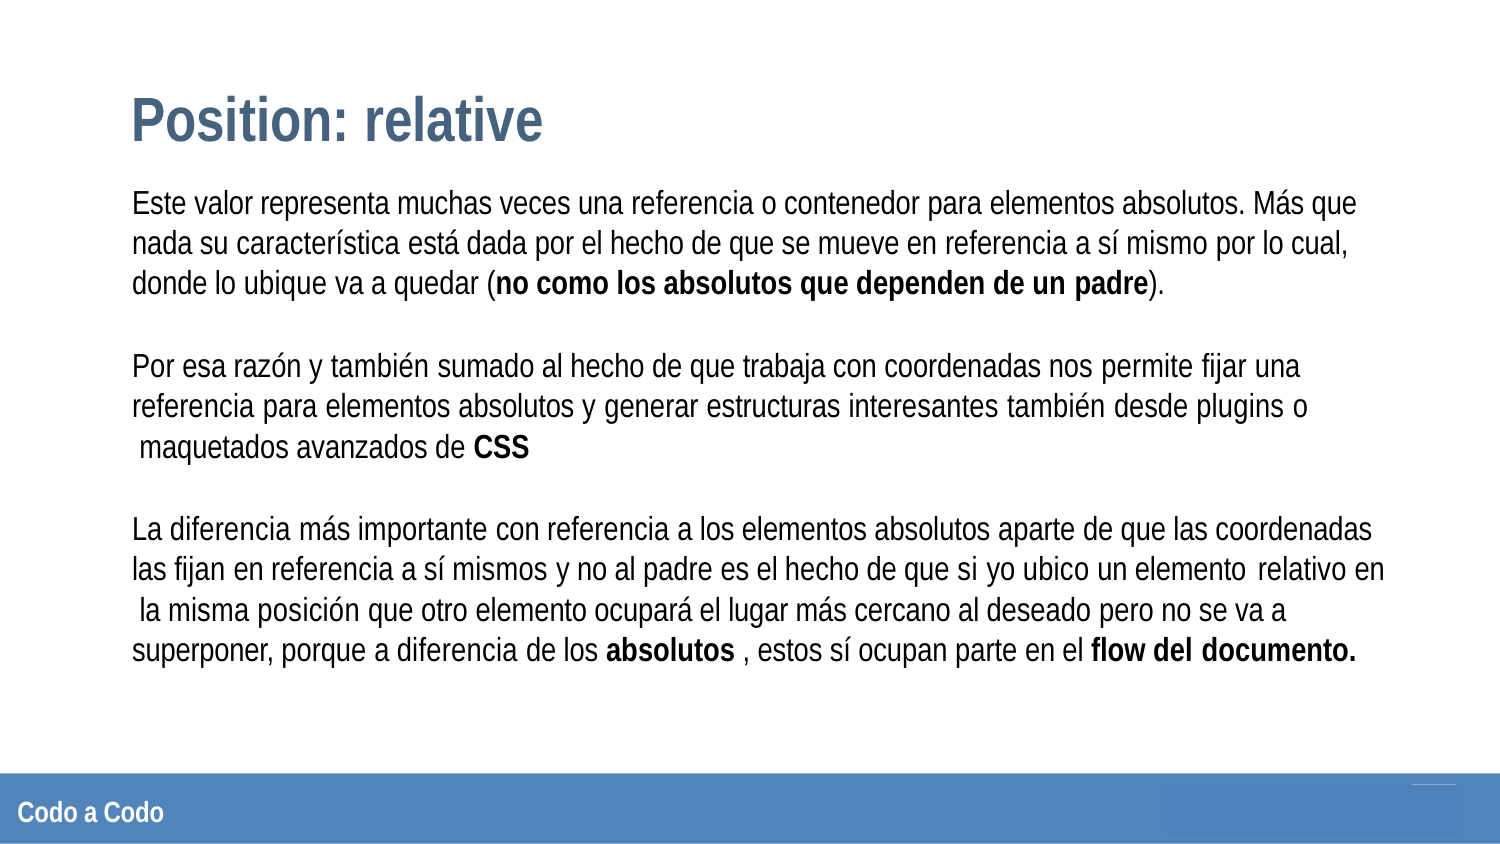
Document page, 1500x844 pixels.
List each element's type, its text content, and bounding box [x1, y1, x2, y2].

title Position: relative [129, 77, 547, 221]
footer Codo a Codo [15, 789, 395, 844]
text_box Este valor representa muchas veces una referencia o contenedor para elementos absolutos. Más que nada su característica está dada por el hecho de que se mueve en referencia a sí mismo por lo cual, donde lo ubique va a quedar (no como los absolutos que dependen de un padre). Por esa razón y también sumado al hecho de que trabaja con coordenadas nos permite ﬁjar una referencia para elementos absolutos y generar estructuras interesantes también desde plugins o maquetados avanzados de CSS La diferencia más importante con referencia a los elementos absolutos aparte de que las coordenadas las ﬁjan en referencia a sí mismos y no al padre es el hecho de que si yo ubico un elemento relativo en la misma posición que otro elemento ocupará el lugar más cercano al deseado pero no se va a superponer, porque a diferencia de los absolutos , estos sí ocupan parte en el ﬂow del documento. [130, 179, 1390, 669]
picture [1175, 778, 1463, 782]
text_box [1160, 782, 1464, 836]
